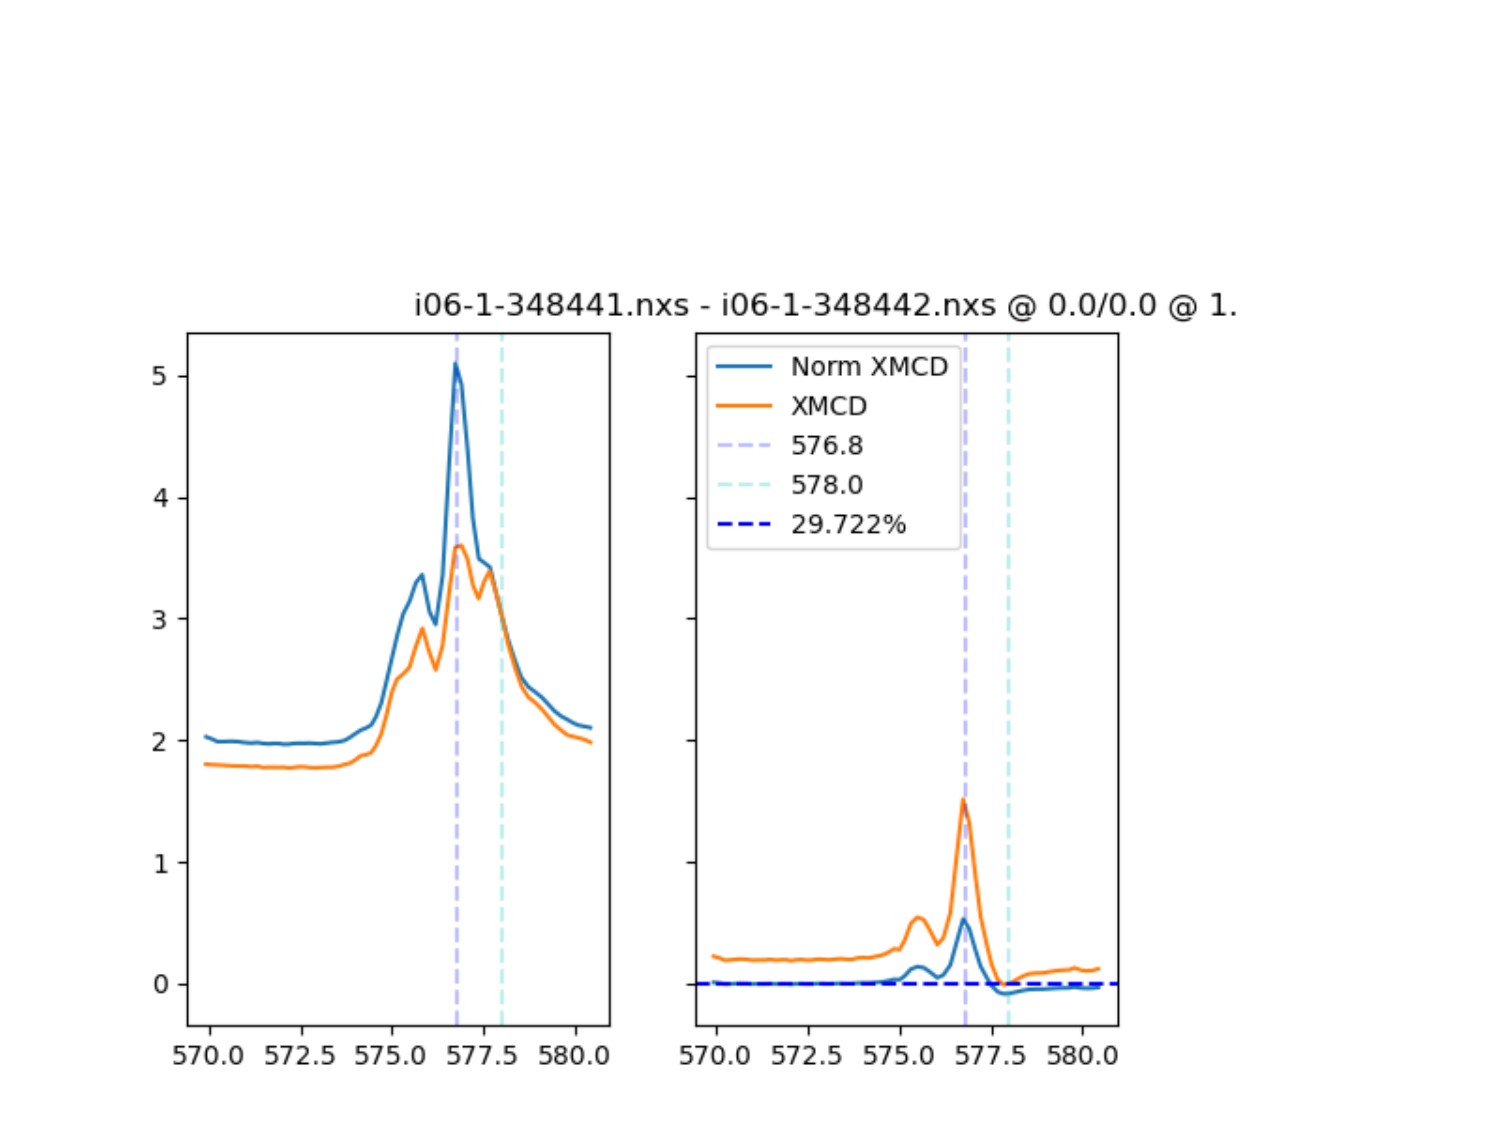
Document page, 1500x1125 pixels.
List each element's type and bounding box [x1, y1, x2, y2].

picture [37, 224, 1238, 1125]
